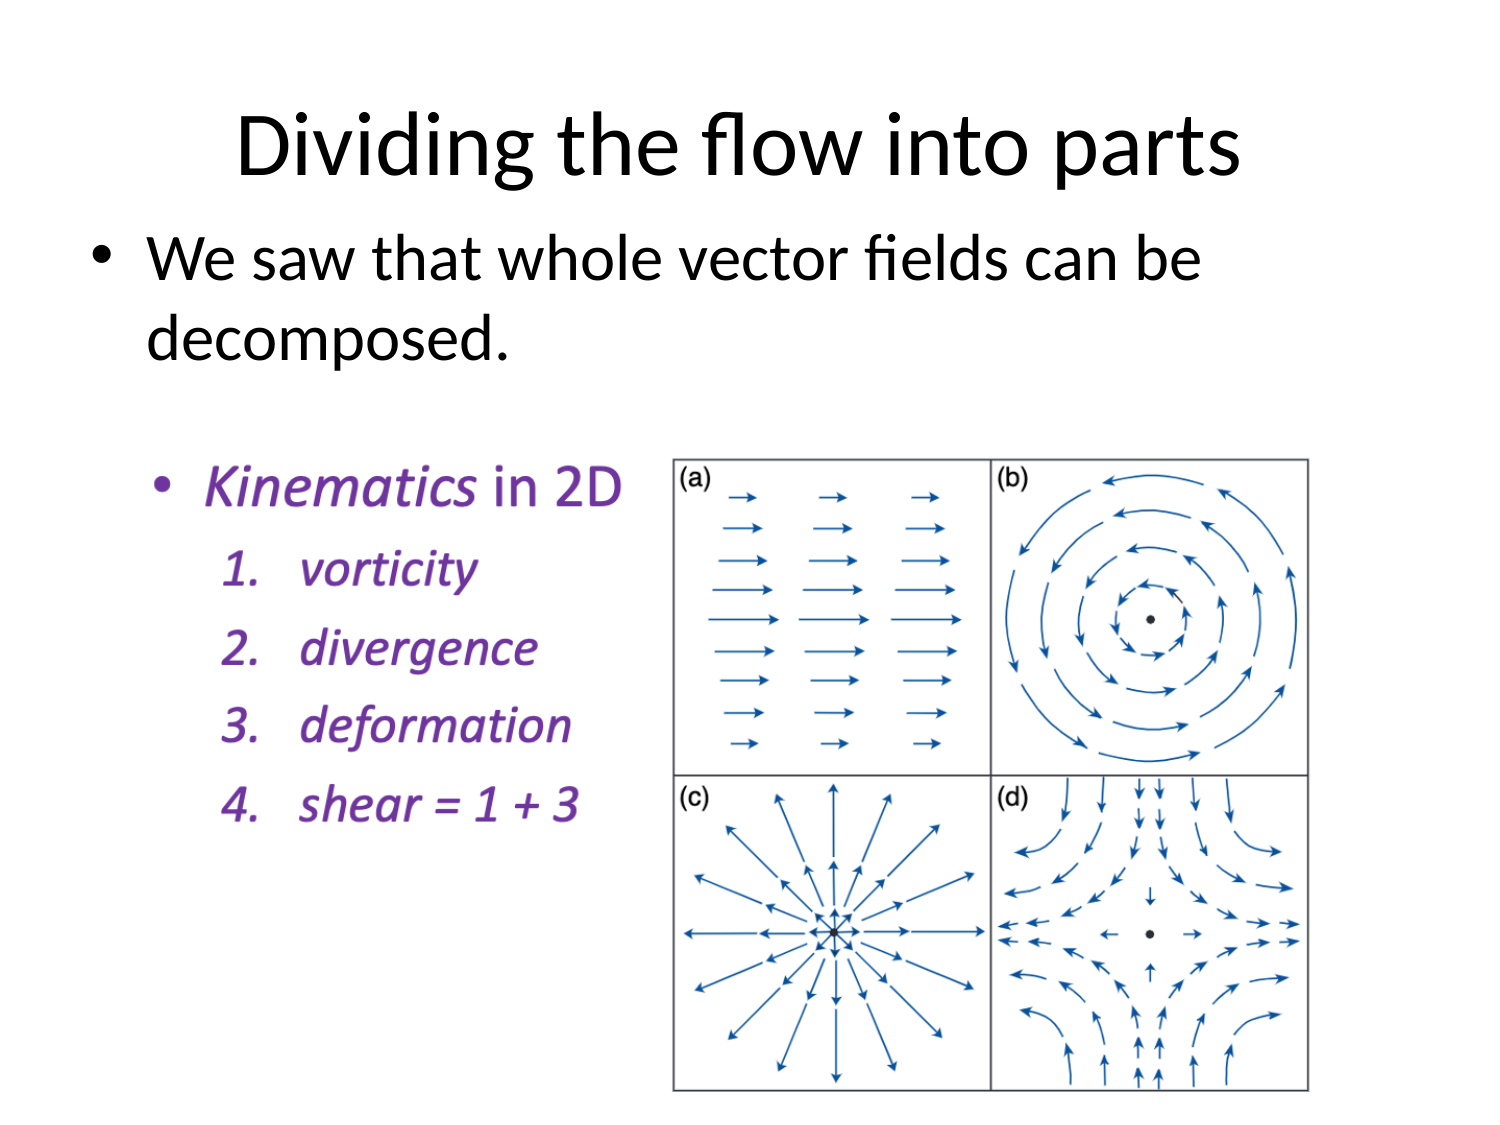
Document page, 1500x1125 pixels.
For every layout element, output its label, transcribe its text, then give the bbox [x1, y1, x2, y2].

picture [123, 428, 1397, 1092]
title Dividing the flow into parts [75, 45, 1425, 205]
list We saw that whole vector fields can be decomposed. [75, 205, 1425, 1055]
